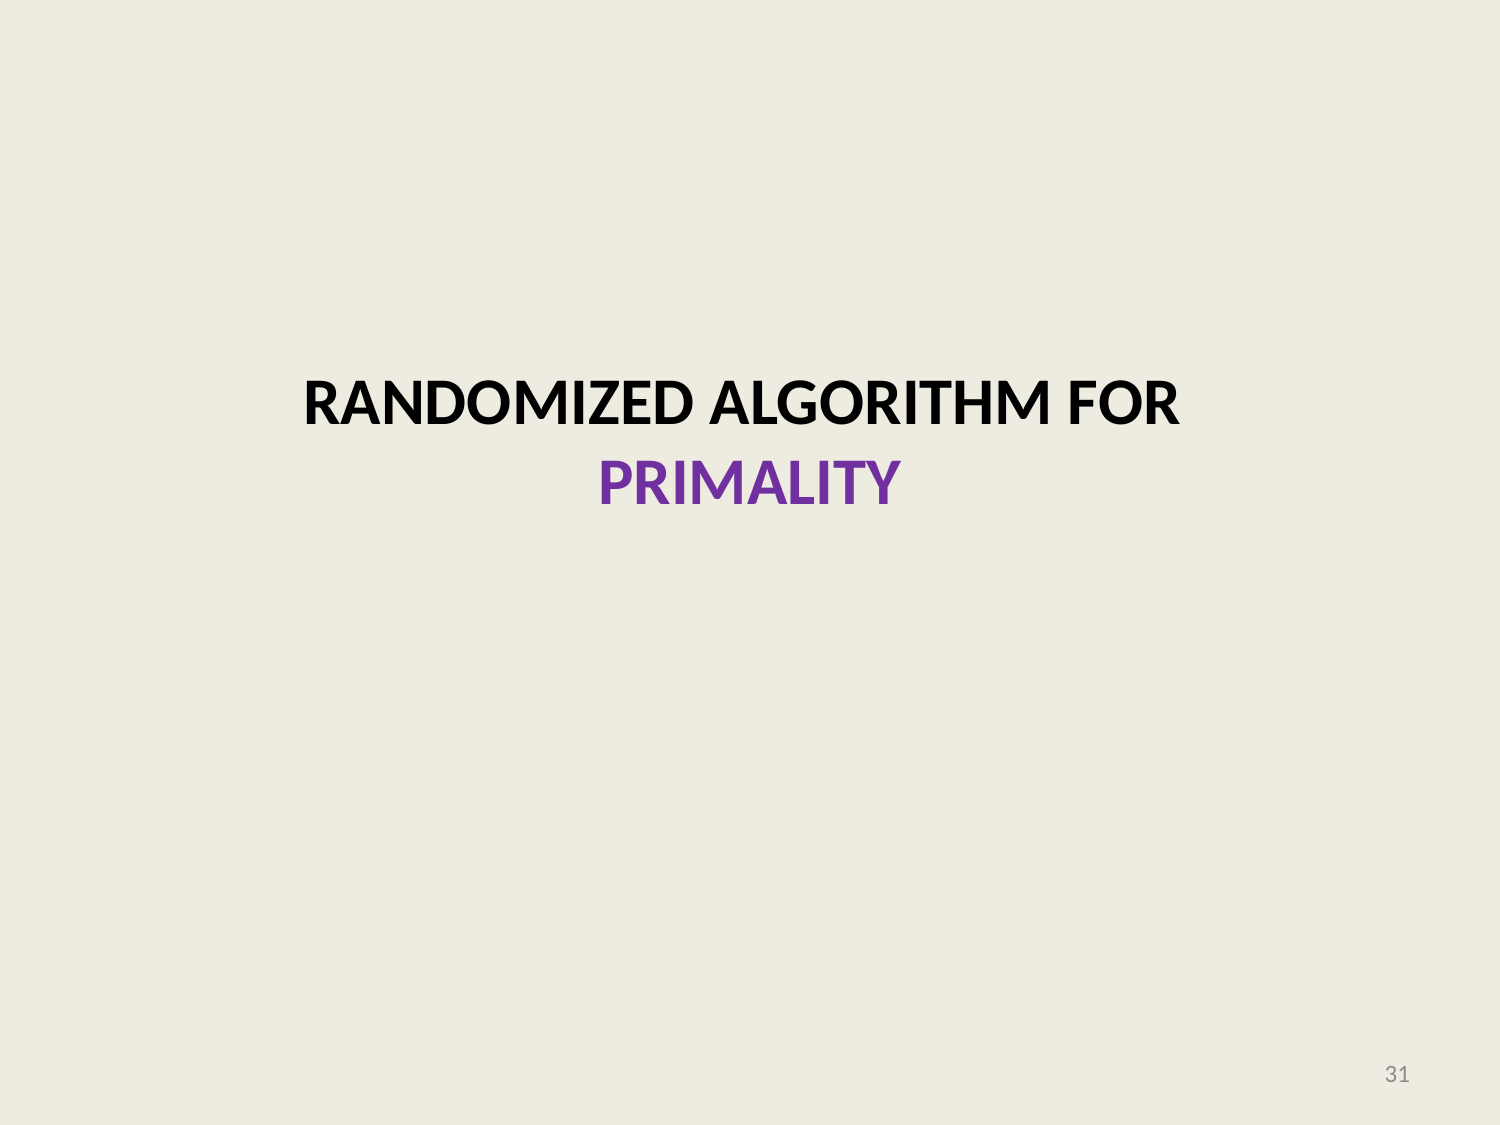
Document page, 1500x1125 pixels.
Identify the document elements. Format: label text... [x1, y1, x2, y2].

slide_number 31 [1074, 1042, 1425, 1103]
title Randomized algorithm for Primality [112, 350, 1388, 574]
